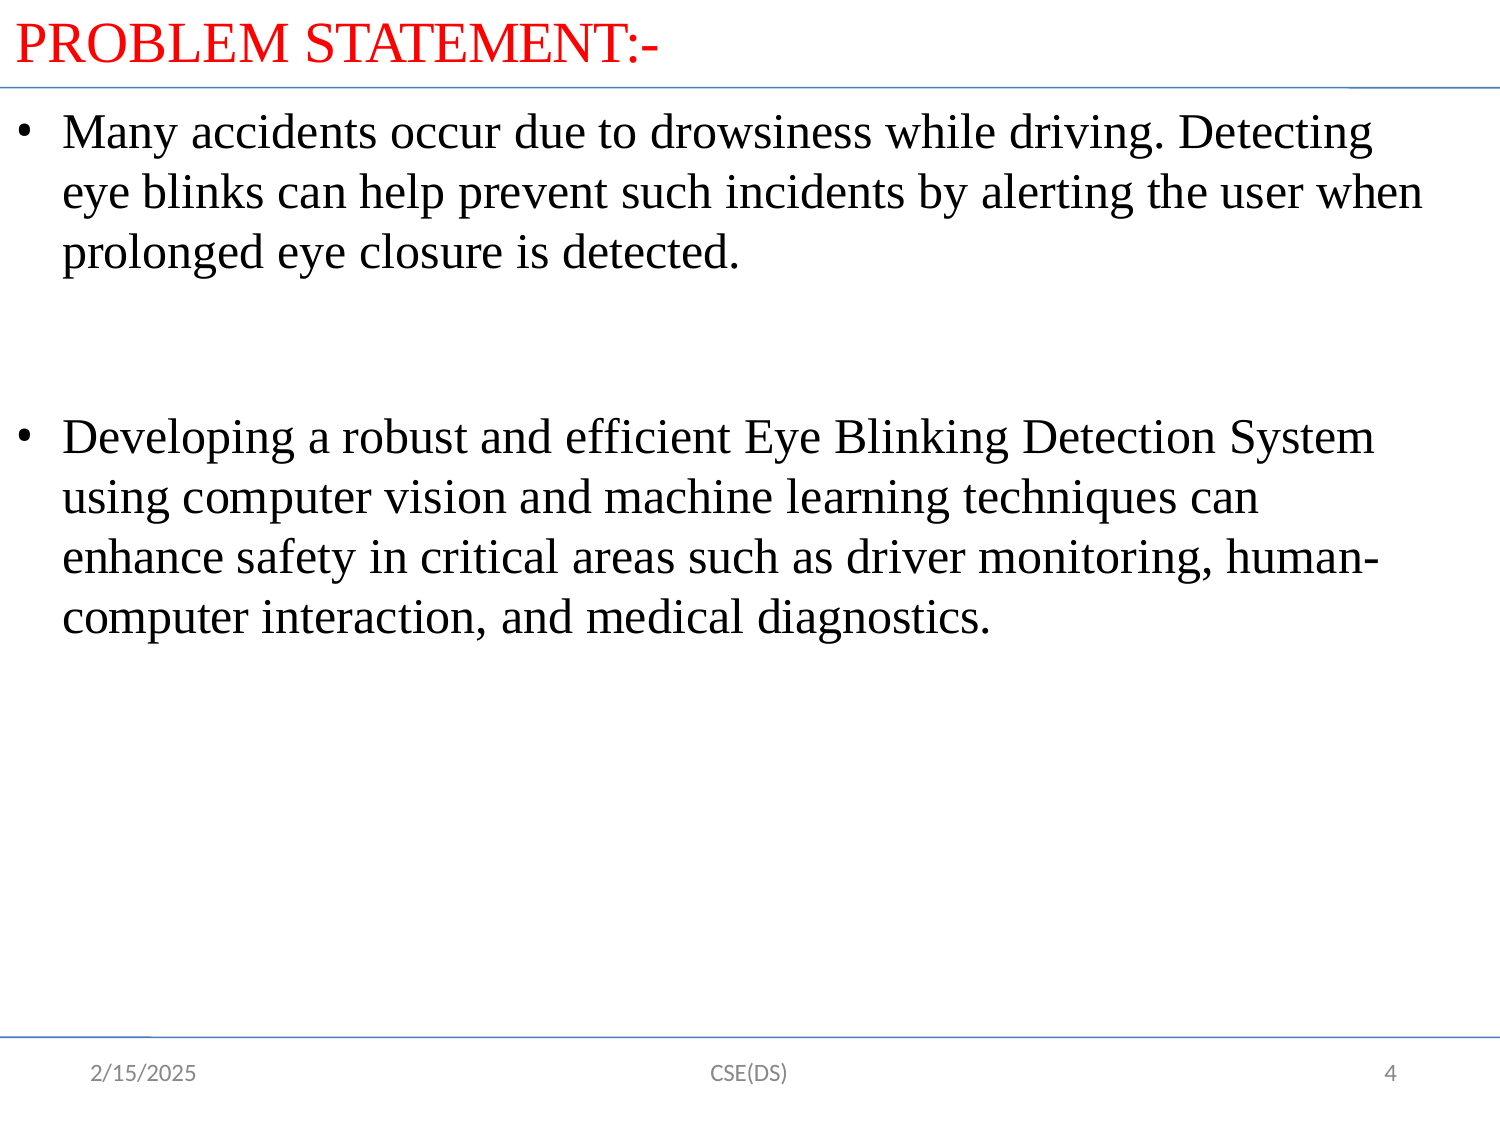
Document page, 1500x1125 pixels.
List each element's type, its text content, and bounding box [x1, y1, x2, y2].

text_box Many accidents occur due to drowsiness while driving. Detecting eye blinks can help prevent such incidents by alerting the user when prolonged eye closure is detected. Developing a robust and efficient Eye Blinking Detection System using computer vision and machine learning techniques can enhance safety in critical areas such as driver monitoring, human-computer interaction, and medical diagnostics. [12, 96, 1454, 644]
slide_number CSE(DS) [708, 1060, 792, 1125]
title PROBLEM STATEMENT:- [15, 2, 1485, 192]
footer 2/15/2025 [87, 1060, 201, 1125]
slide_number 4 [1382, 1060, 1419, 1125]
